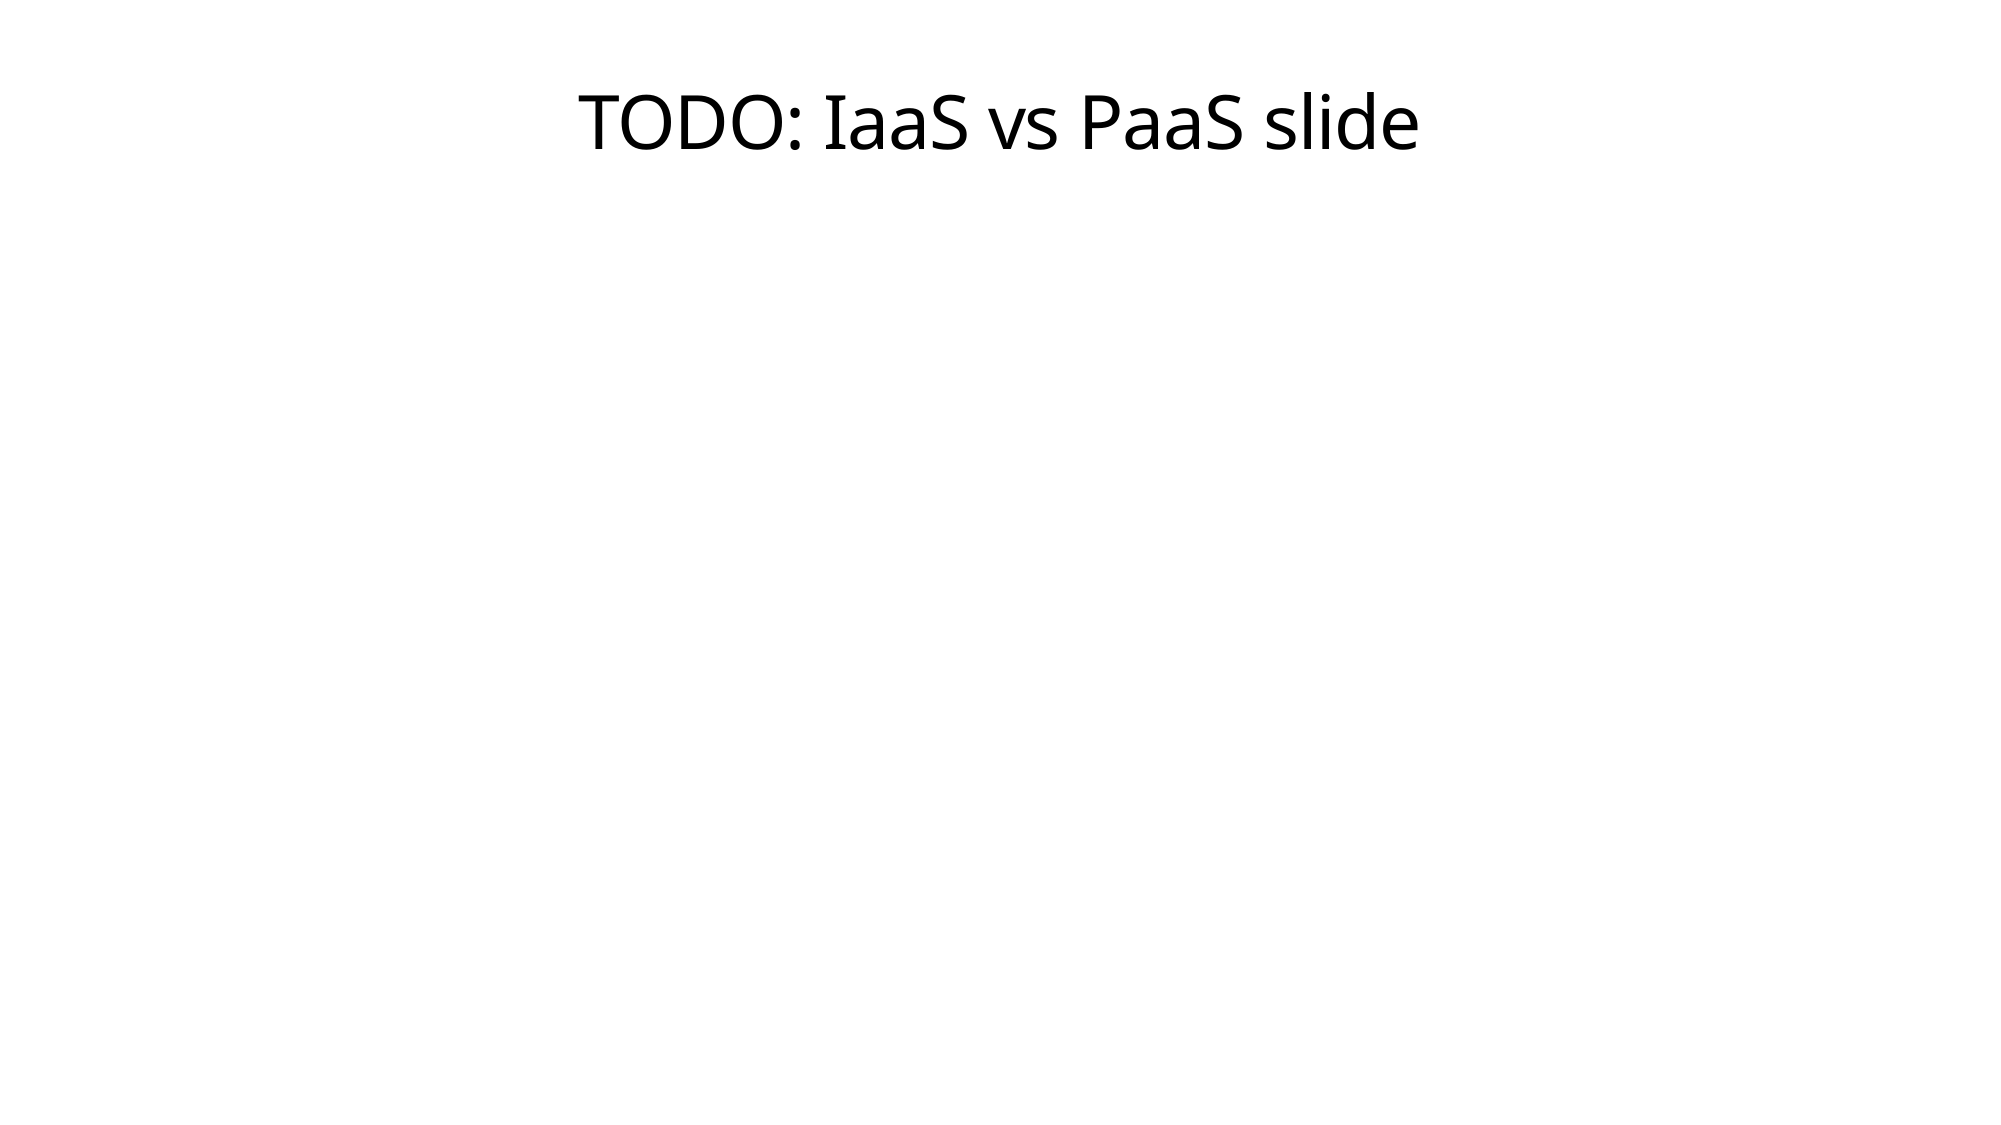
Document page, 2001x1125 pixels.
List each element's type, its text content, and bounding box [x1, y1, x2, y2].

title TODO: IaaS vs PaaS slide [96, 75, 1904, 166]
